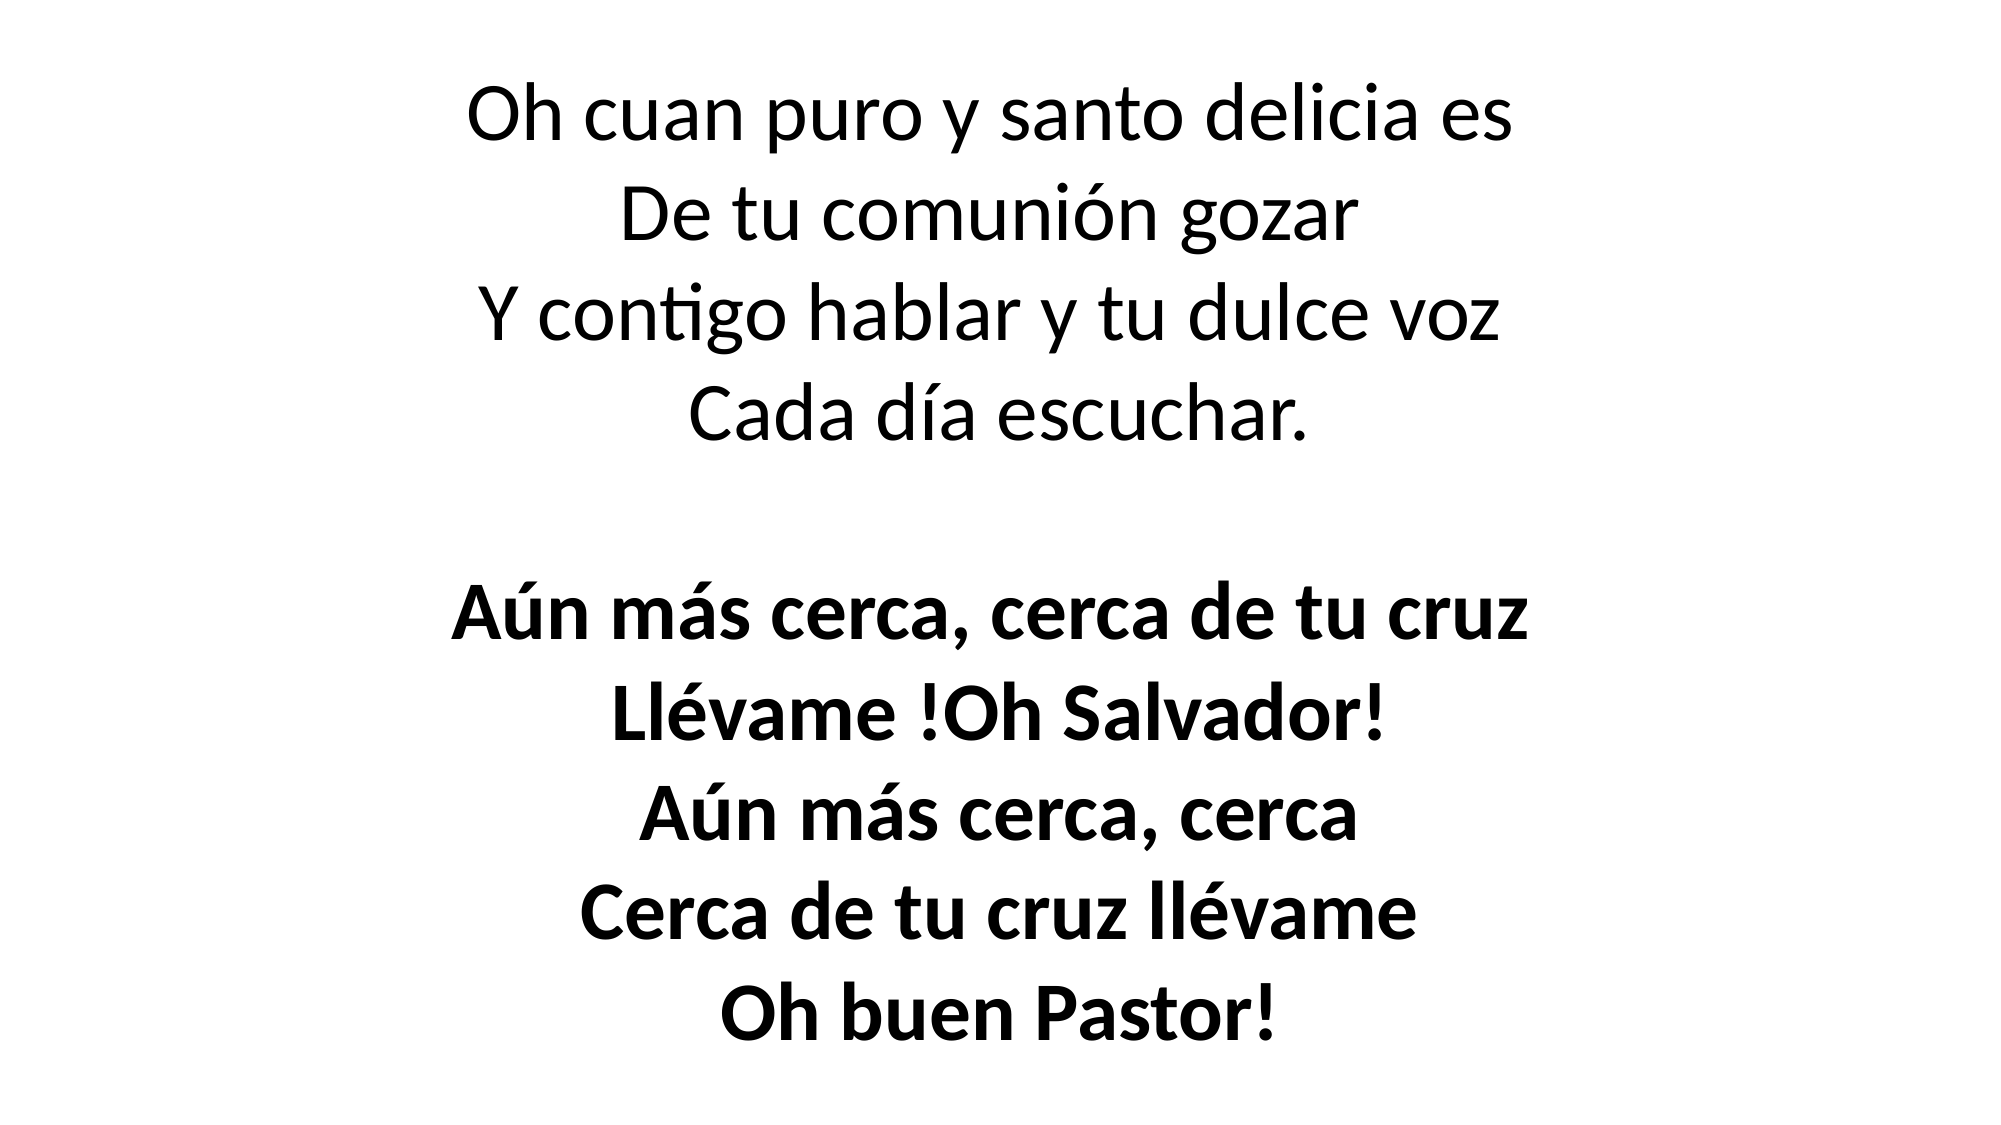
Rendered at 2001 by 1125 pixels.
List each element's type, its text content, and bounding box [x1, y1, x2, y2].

text_box Oh cuan puro y santo delicia es De tu comunión gozar Y contigo hablar y tu dulce voz Cada día escuchar. Aún más cerca, cerca de tu cruz Llévame !Oh Salvador! Aún más cerca, cerca Cerca de tu cruz llévame Oh buen Pastor! [0, 49, 2000, 1064]
